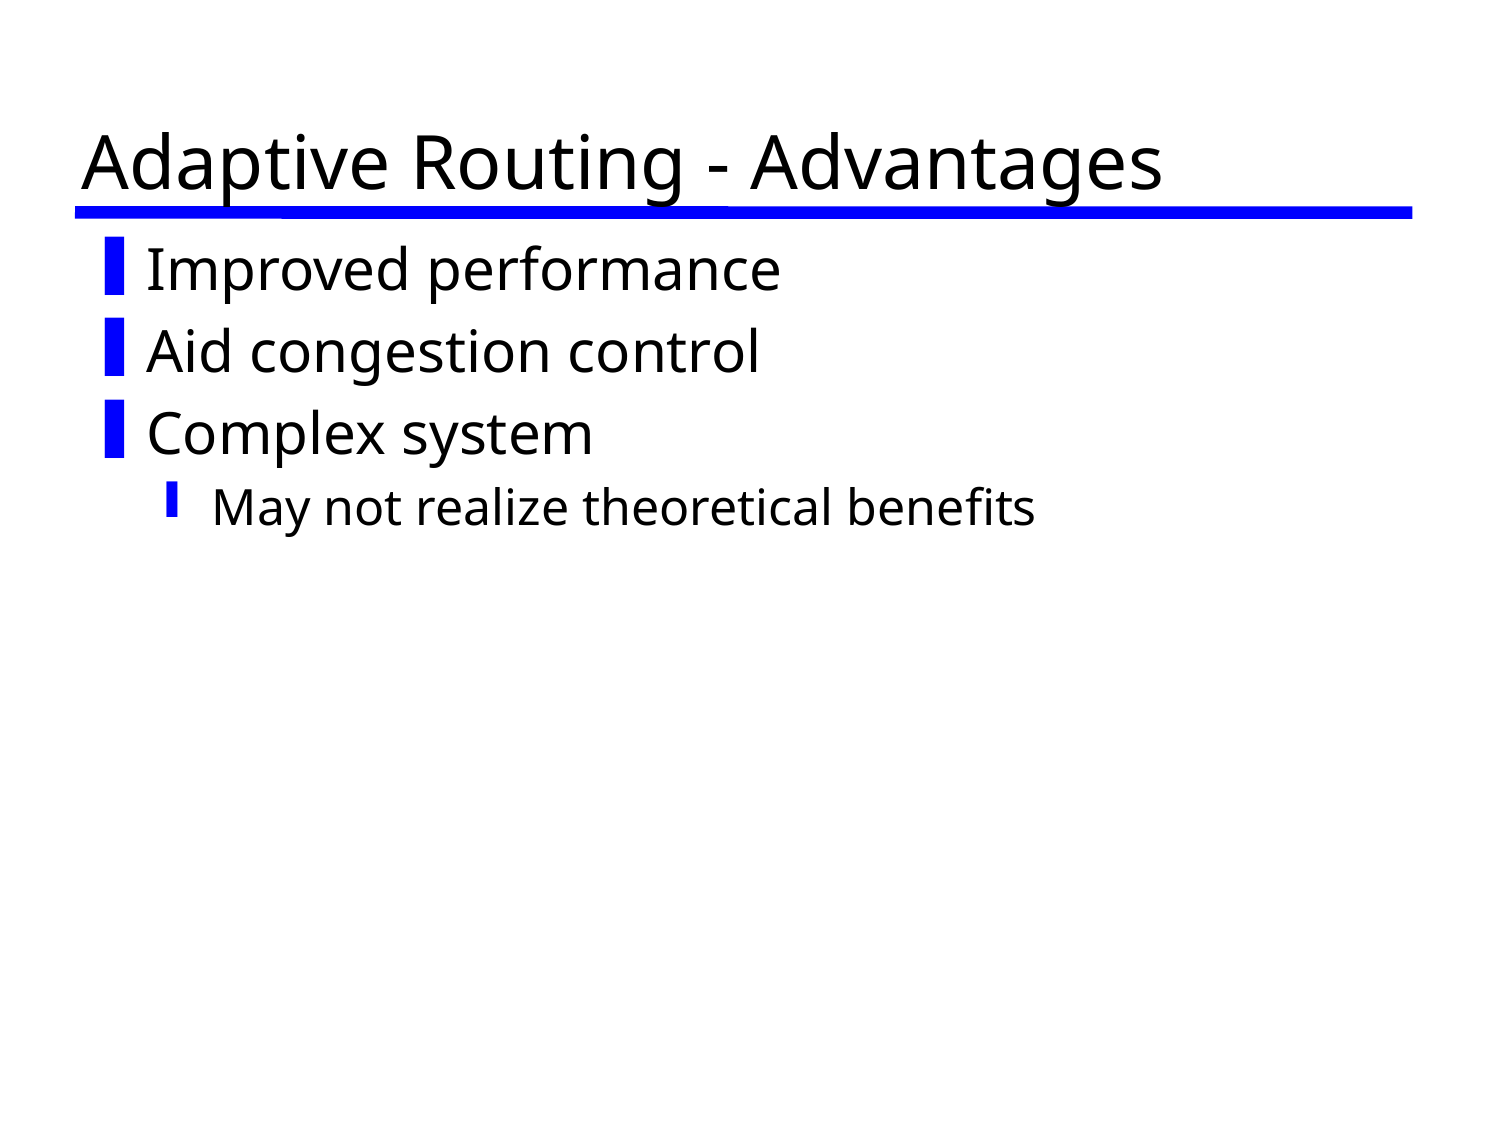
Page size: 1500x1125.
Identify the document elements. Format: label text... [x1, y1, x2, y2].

title Adaptive Routing - Advantages [66, 24, 1413, 213]
list Improved performance Aid congestion control Complex system May not realize theoretical benefits [75, 224, 1417, 994]
